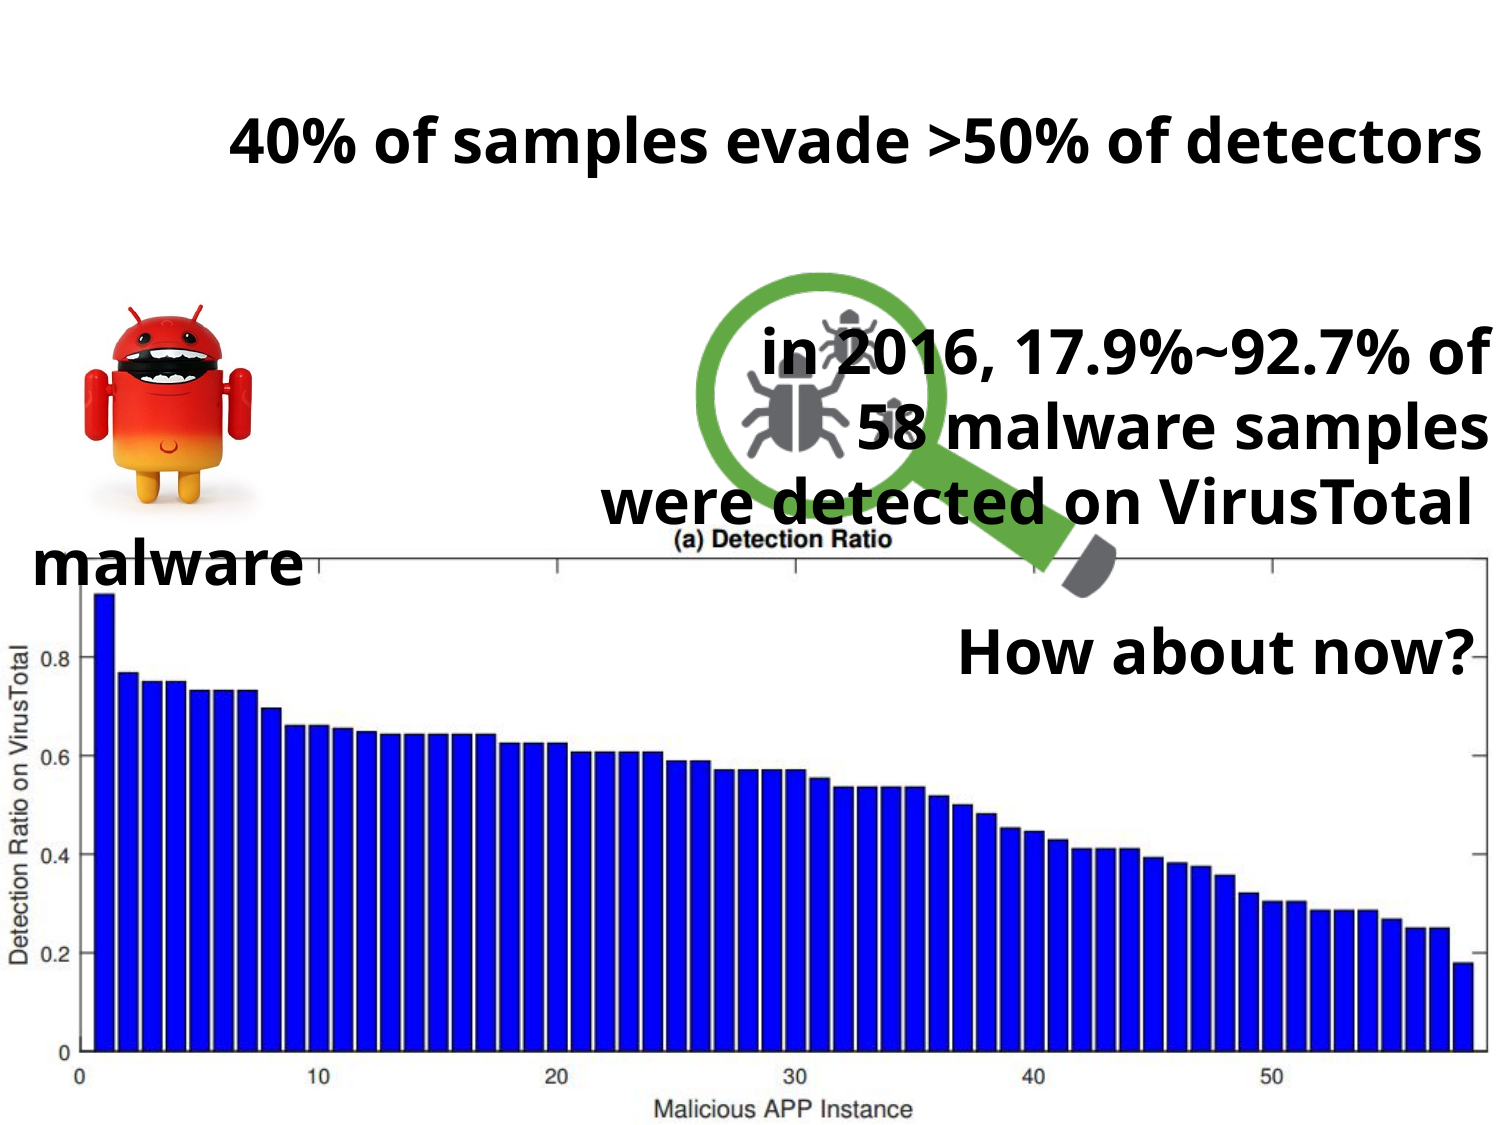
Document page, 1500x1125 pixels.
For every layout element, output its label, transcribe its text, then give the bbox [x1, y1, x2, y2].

text_box 40% of samples evade >50% of detectors [0, 93, 1500, 184]
picture [0, 198, 1500, 1125]
text_box in 2016, 17.9%~92.7% of 58 malware samples were detected on VirusTotal How about now? [1154, 304, 1500, 524]
text_box in 2016, 17.9%~92.7% of 58 malware samples were detected on VirusTotal How about now? [333, 304, 650, 523]
